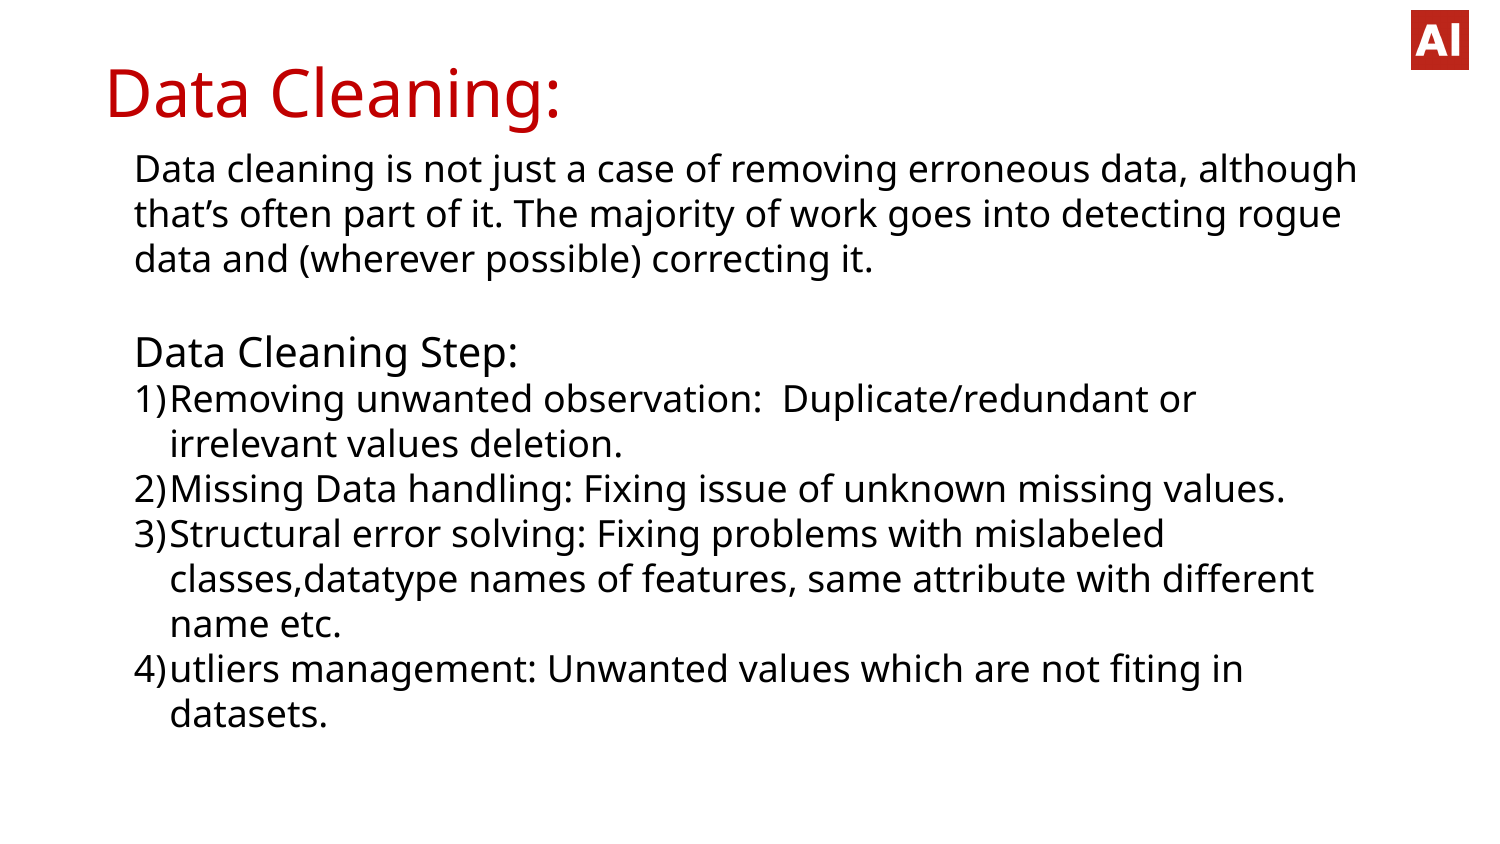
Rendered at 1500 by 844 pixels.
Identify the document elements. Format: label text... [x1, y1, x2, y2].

text_box Data Cleaning: [90, 43, 872, 139]
picture [1411, 10, 1469, 70]
text_box Data cleaning is not just a case of removing erroneous data, although that’s often part of it. The majority of work goes into detecting rogue data and (wherever possible) correcting it. Data Cleaning Step: Removing unwanted observation: Duplicate/redundant or irrelevant values deletion. Missing Data handling: Fixing issue of unknown missing values. Structural error solving: Fixing problems with mislabeled classes,datatype names of features, same attribute with different name etc. utliers management: Unwanted values which are not fiting in datasets. [119, 138, 1381, 743]
